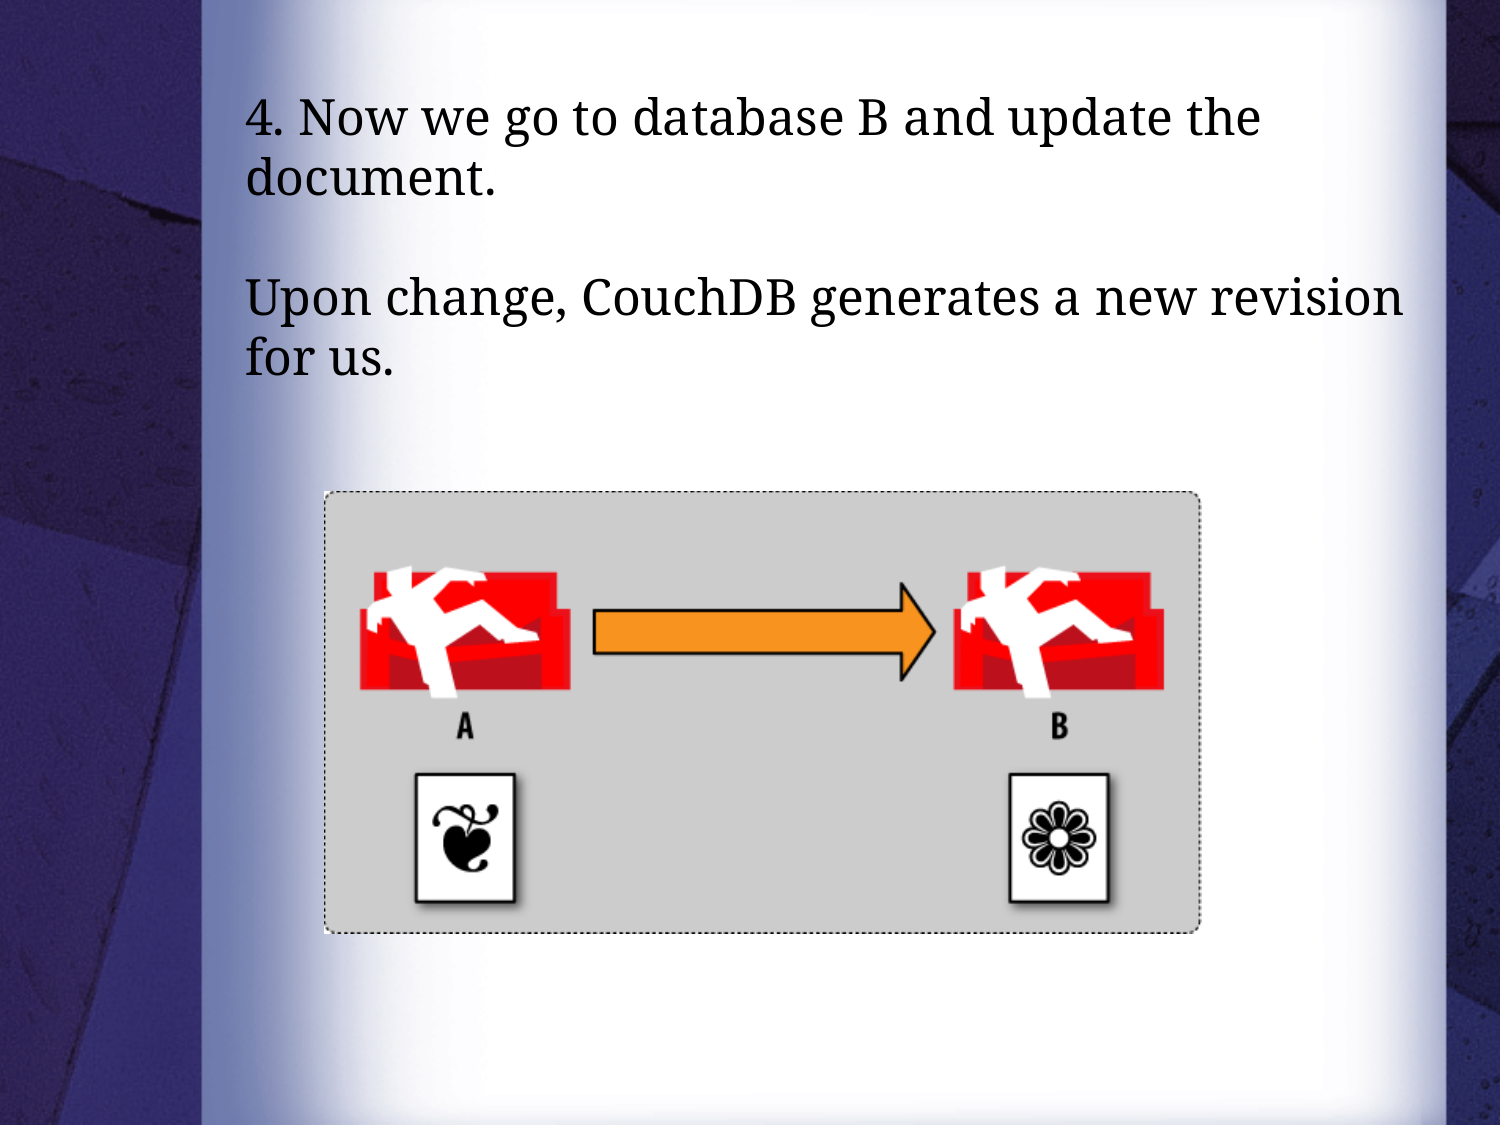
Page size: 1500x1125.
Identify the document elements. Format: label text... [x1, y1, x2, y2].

text_box 4. Now we go to database B and update the document. Upon change, CouchDB generates a new revision for us. [230, 78, 1477, 393]
picture [0, 0, 1500, 1125]
